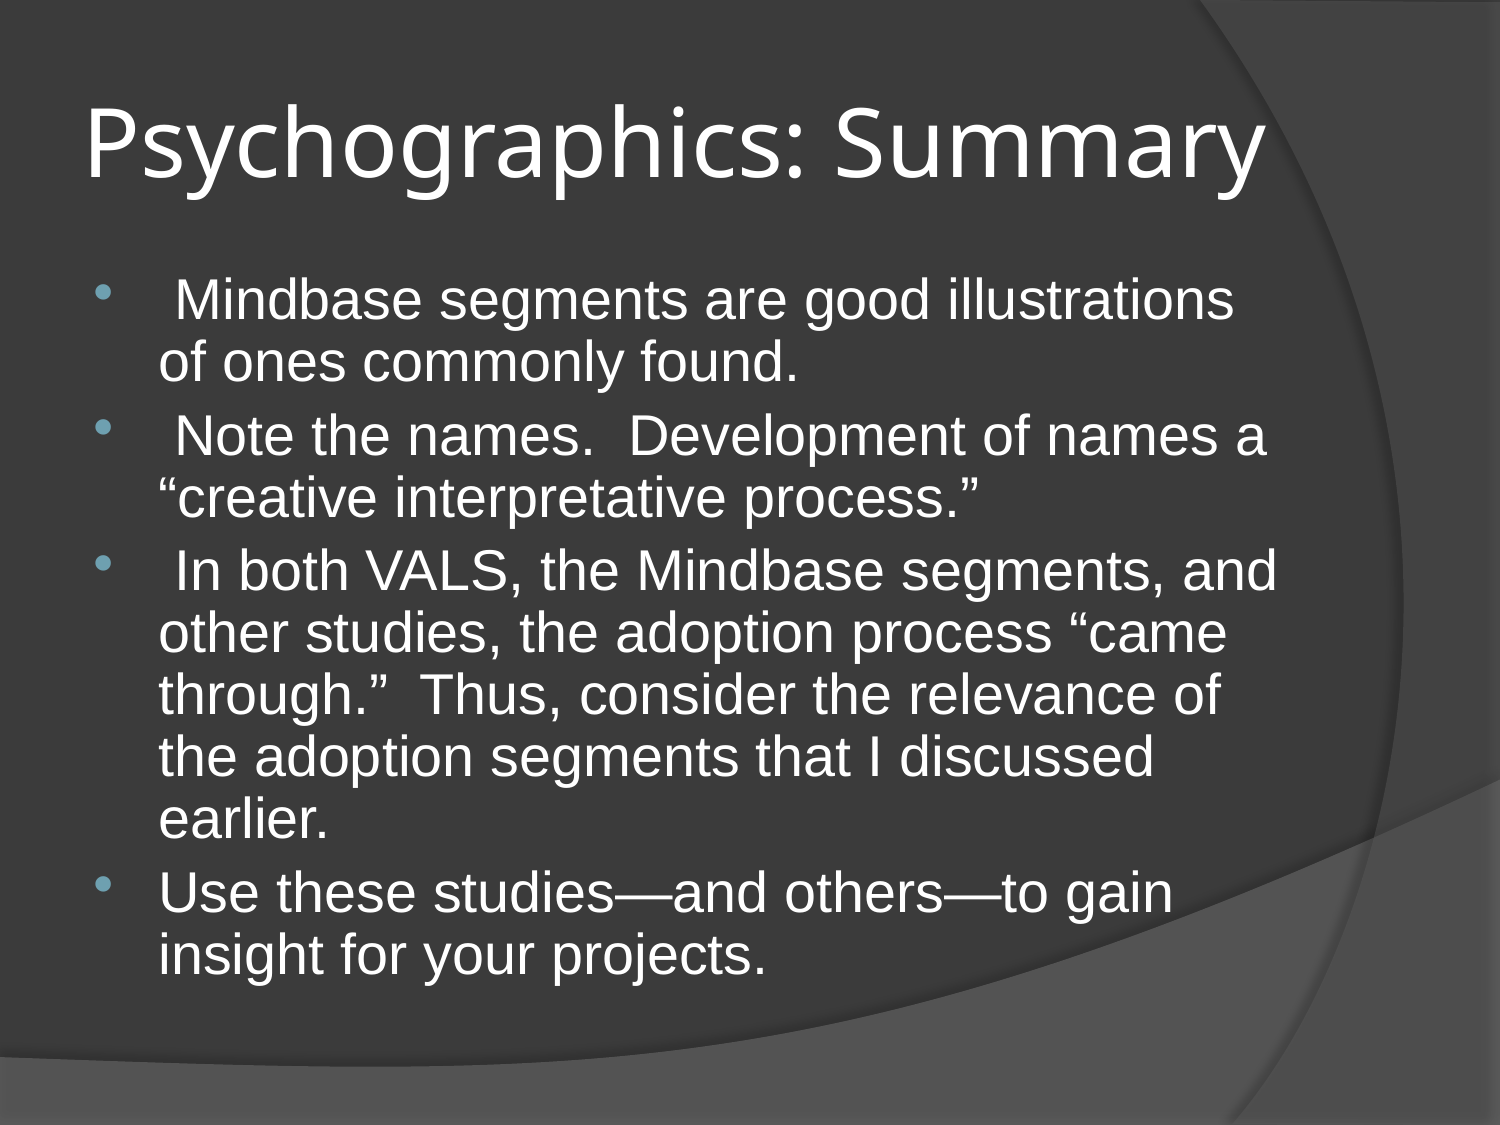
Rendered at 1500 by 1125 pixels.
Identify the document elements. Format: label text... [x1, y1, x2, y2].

list Mindbase segments are good illustrations of ones commonly found. Note the names. Development of names a “creative interpretative process.” In both VALS, the Mindbase segments, and other studies, the adoption process “came through.” Thus, consider the relevance of the adoption segments that I discussed earlier. Use these studies—and others—to gain insight for your projects. [75, 262, 1300, 1005]
title Psychographics: Summary [75, 45, 1300, 233]
